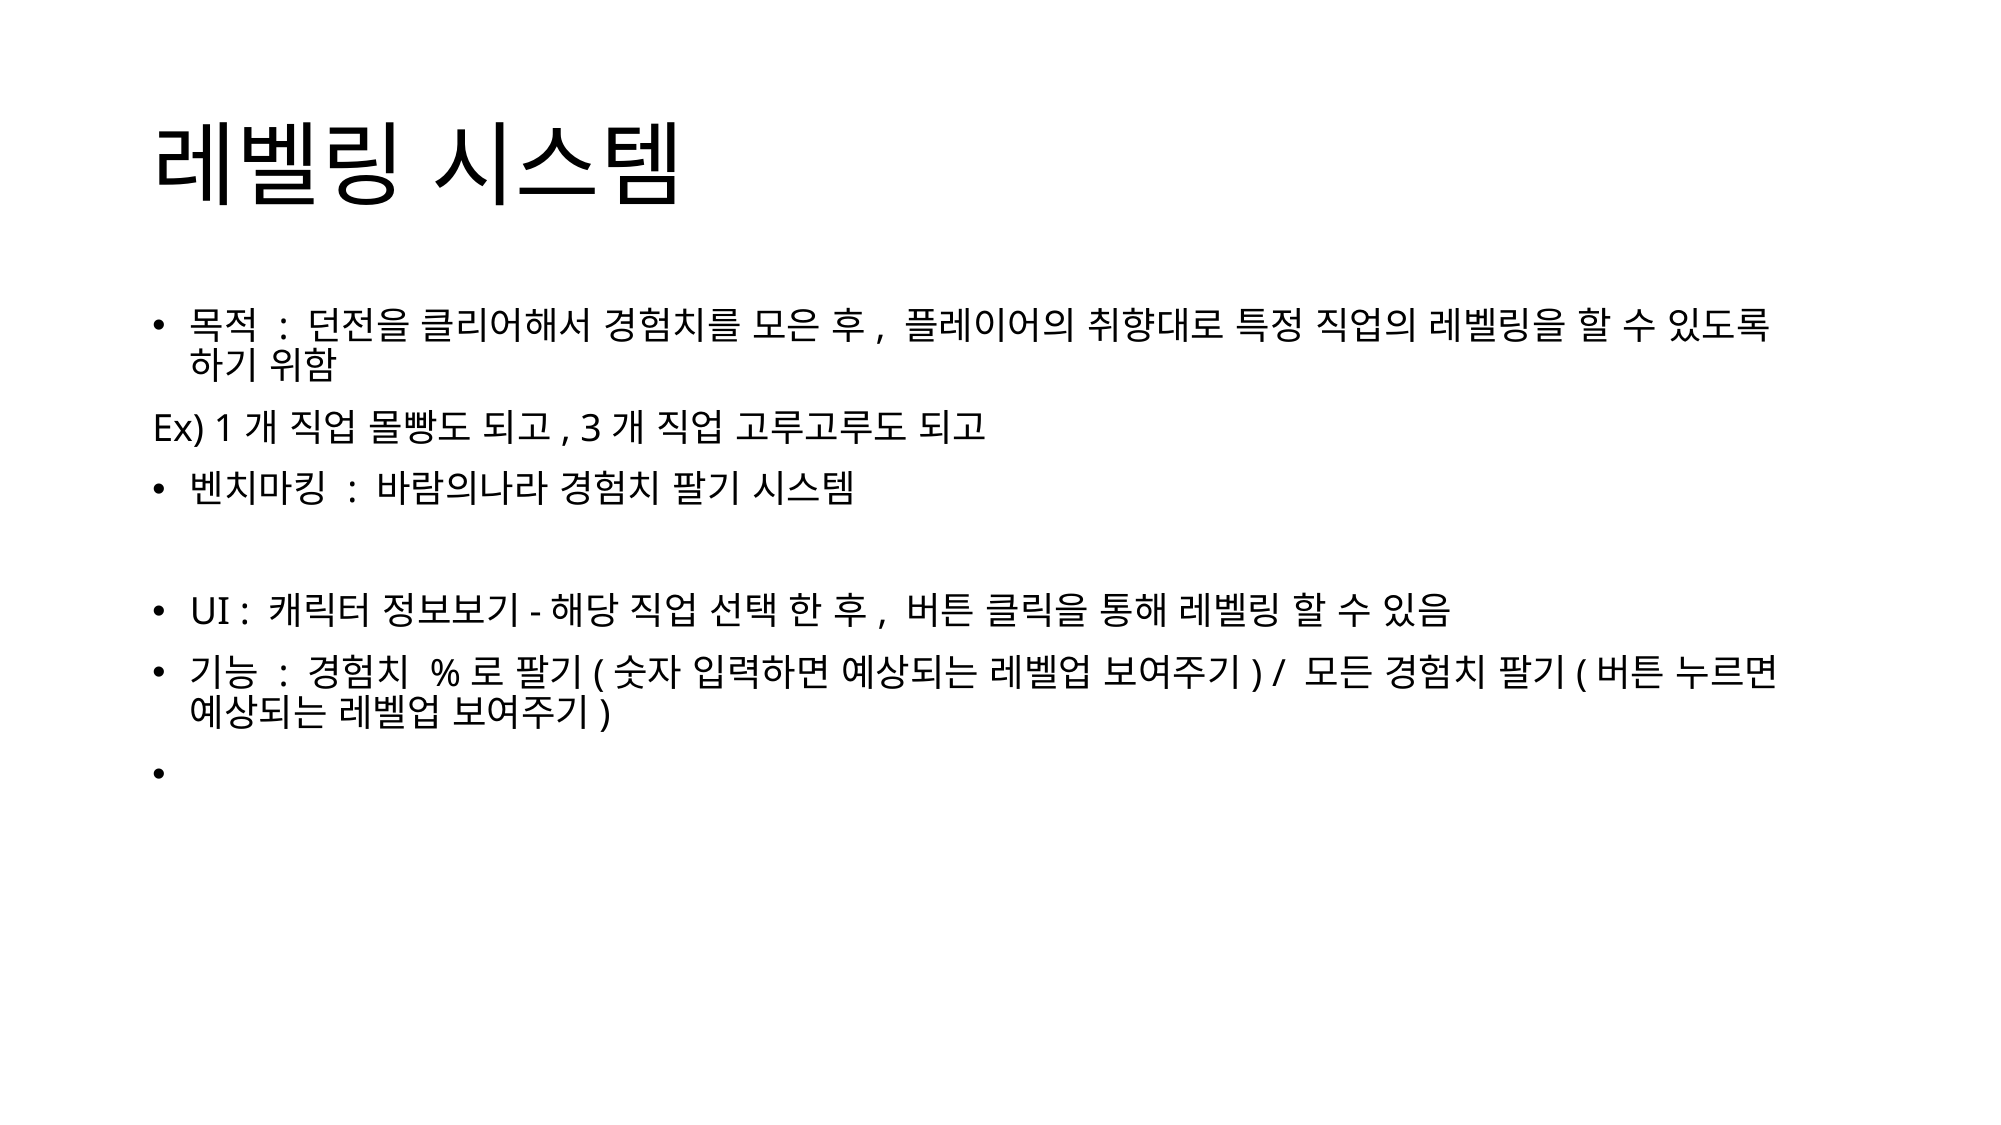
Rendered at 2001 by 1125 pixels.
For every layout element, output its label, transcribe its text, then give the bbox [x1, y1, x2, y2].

title 레벨링 시스템 [137, 59, 1863, 278]
list 목적 : 던전을 클리어해서 경험치를 모은 후, 플레이어의 취향대로 특정 직업의 레벨링을 할 수 있도록 하기 위함 Ex) 1개 직업 몰빵도 되고, 3개 직업 고루고루도 되고 벤치마킹 : 바람의나라 경험치 팔기 시스템 UI : 캐릭터 정보보기-해당 직업 선택 한 후, 버튼 클릭을 통해 레벨링 할 수 있음 기능 : 경험치 %로 팔기(숫자 입력하면 예상되는 레벨업 보여주기) / 모든 경험치 팔기(버튼 누르면 예상되는 레벨업 보여주기) [137, 299, 1863, 1014]
